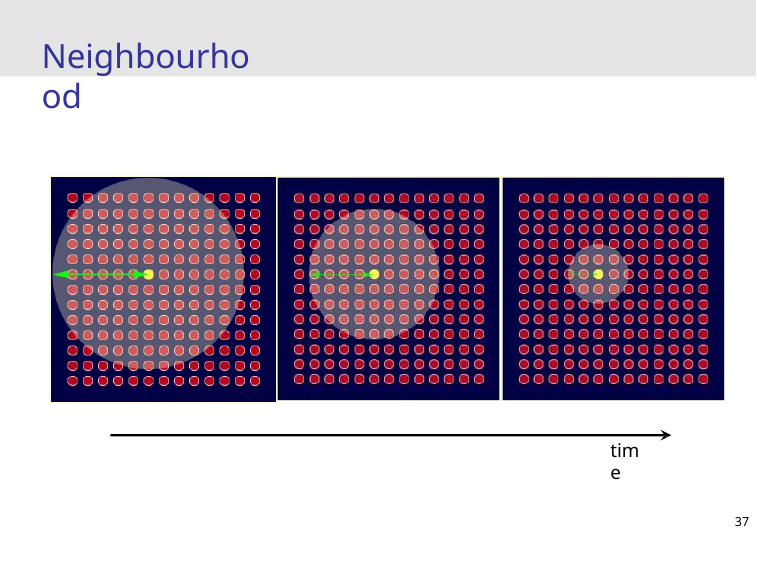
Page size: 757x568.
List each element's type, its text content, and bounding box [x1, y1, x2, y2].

text_box time [609, 437, 648, 484]
text_box 37 [726, 510, 752, 531]
title Neighbourhood [40, 33, 270, 130]
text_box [49, 175, 725, 404]
text_box [110, 429, 672, 441]
